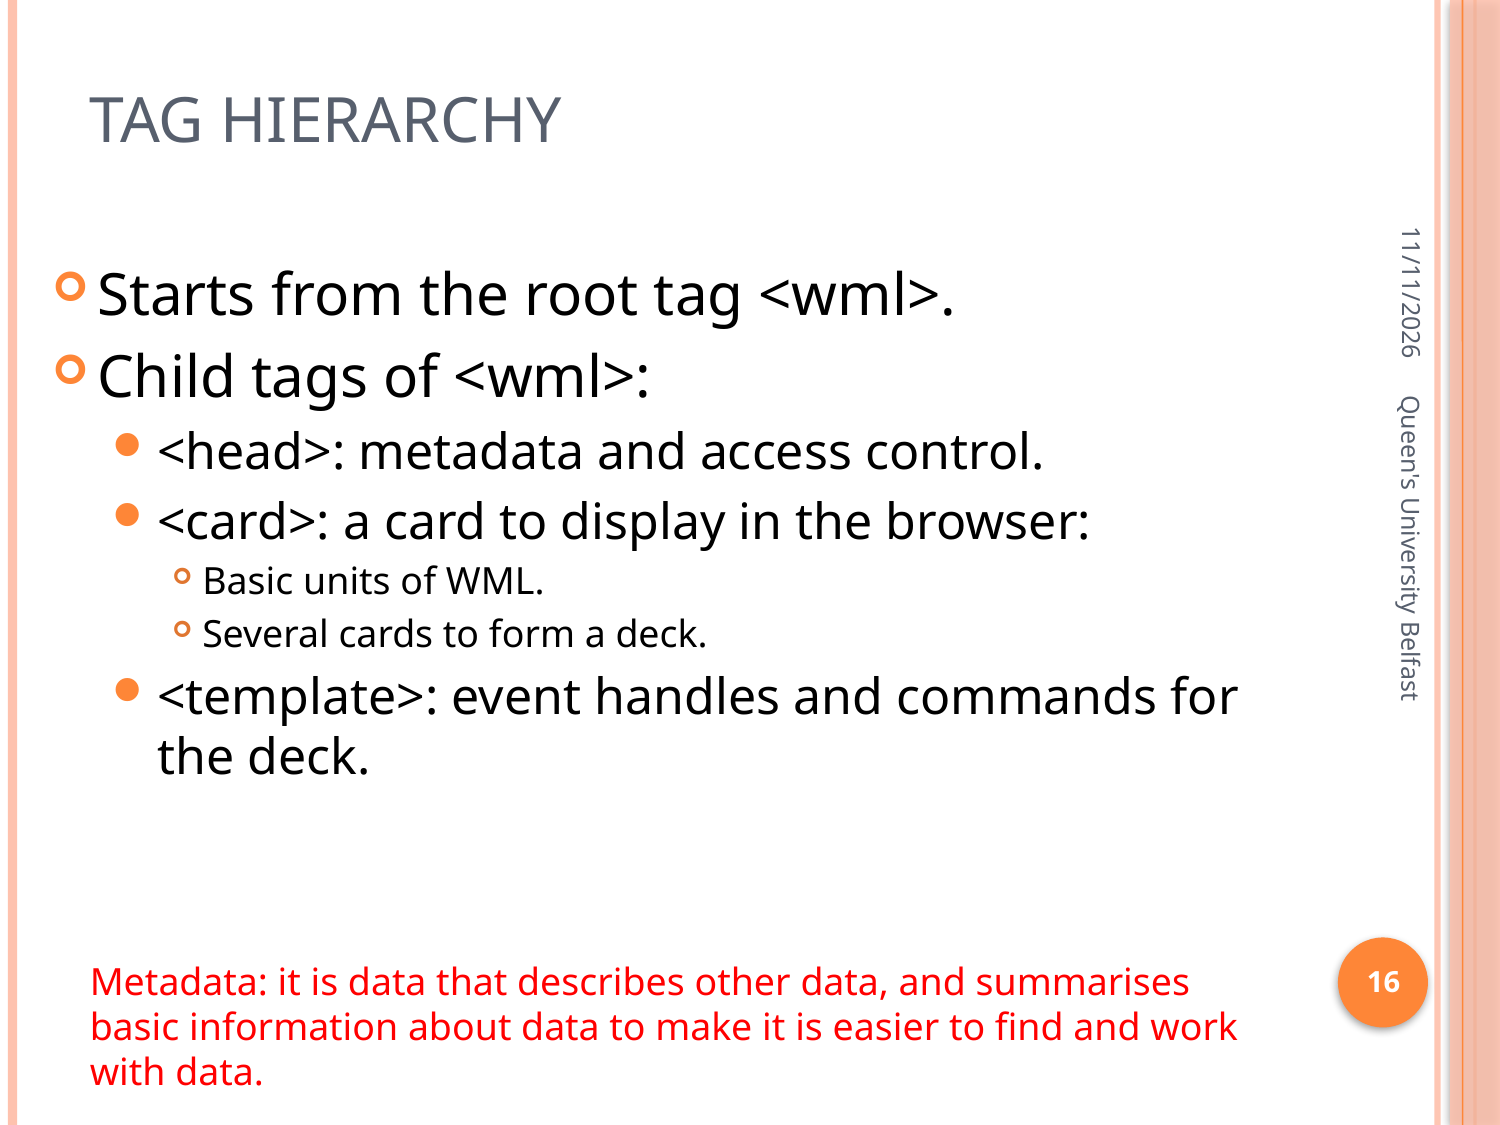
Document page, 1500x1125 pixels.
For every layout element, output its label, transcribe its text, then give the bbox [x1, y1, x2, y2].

slide_number 16 [1333, 940, 1434, 1027]
title Tag hierarchy [75, 45, 1300, 163]
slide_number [1378, 43, 1442, 374]
text_box Metadata: it is data that describes other data, and summarises basic information about data to make it is easier to find and work with data. [75, 950, 1327, 1101]
footer Queen's University Belfast [1379, 380, 1440, 906]
list Starts from the root tag <wml>. Child tags of <wml>: <head>: metadata and access control. <card>: a card to display in the browser: Basic units of WML. Several cards to form a deck. <template>: event handles and commands for the deck. [37, 249, 1325, 1050]
